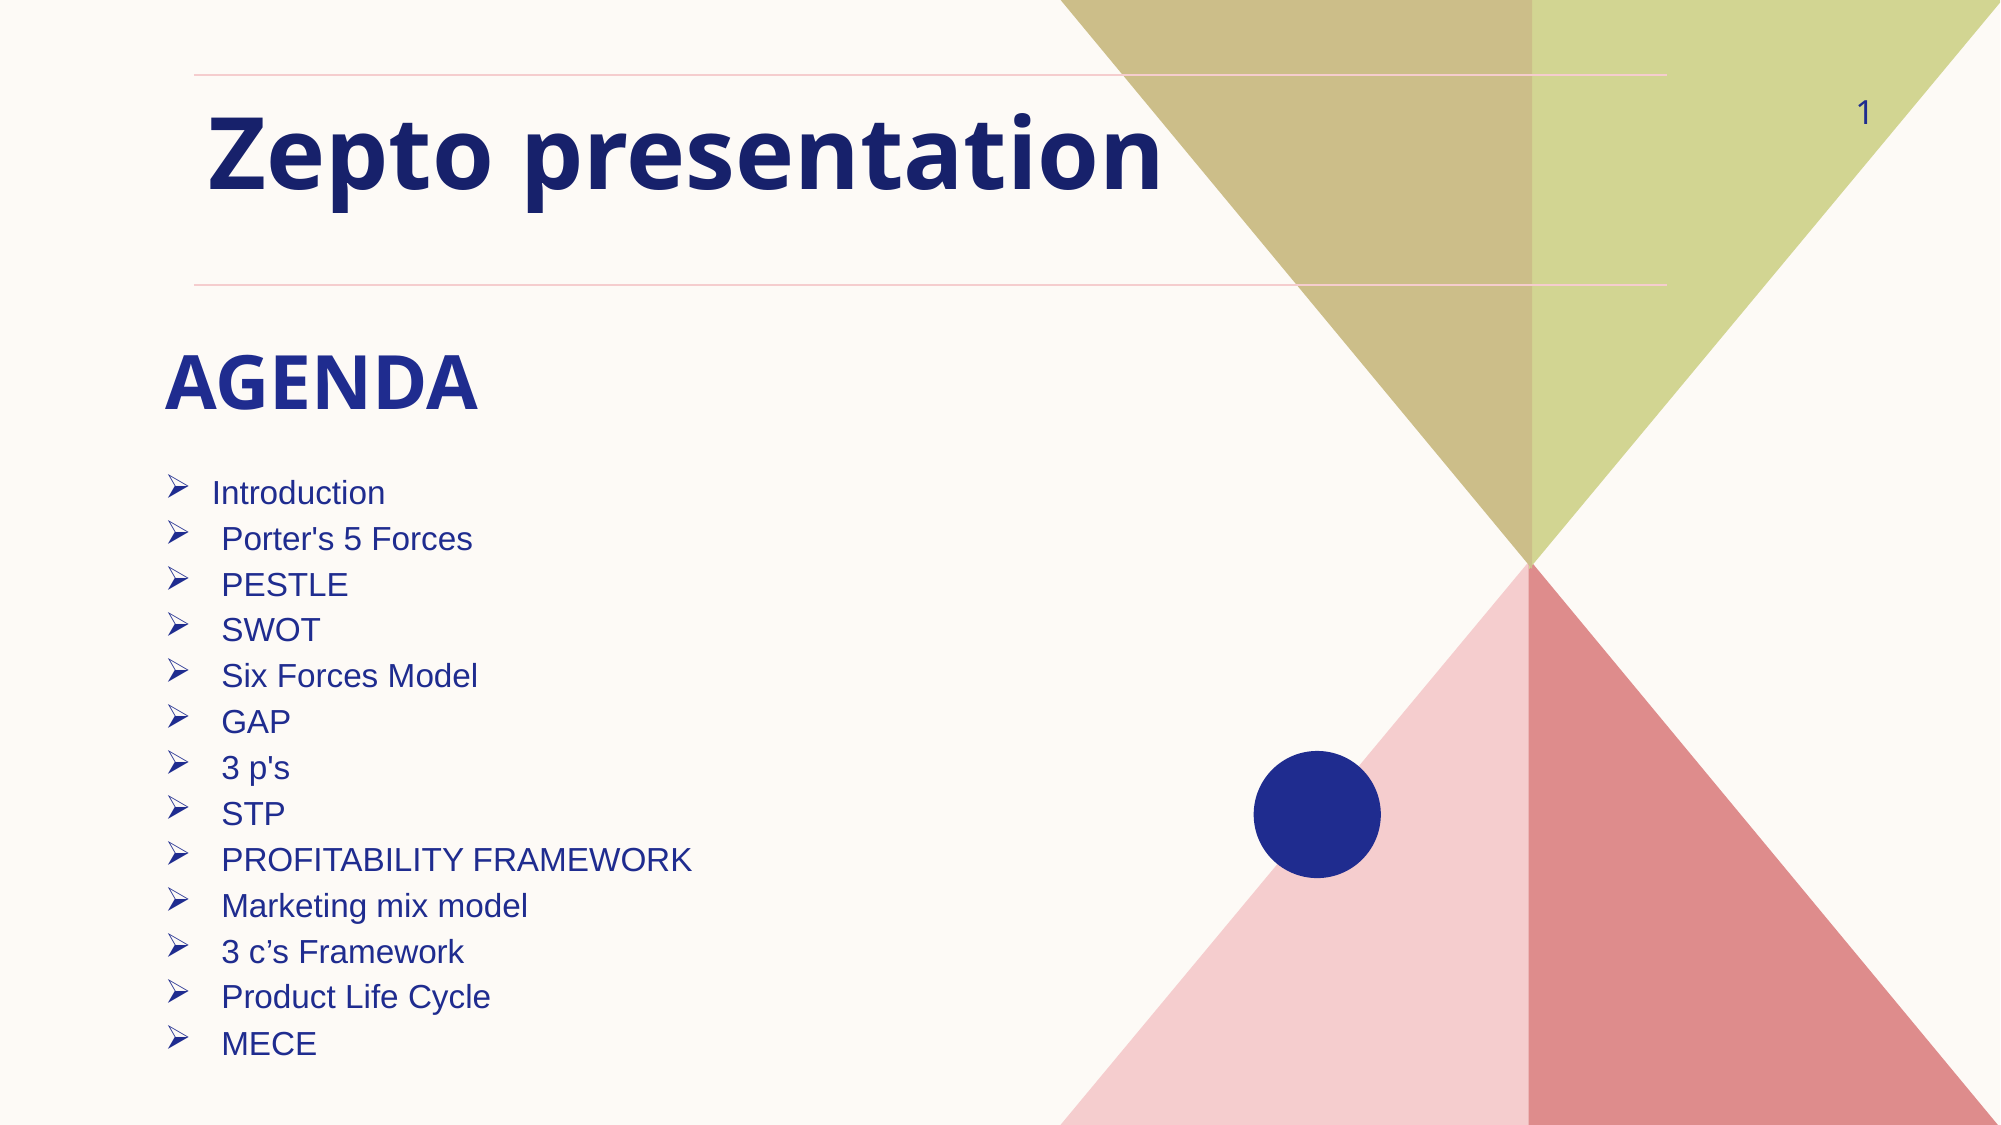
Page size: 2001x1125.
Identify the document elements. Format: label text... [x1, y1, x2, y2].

table_header Zepto presentation [194, 76, 1667, 284]
title agenda [150, 173, 1230, 425]
slide_number 1 [1699, 75, 1875, 153]
list Introduction Porter's 5 Forces PESTLE SWOT Six Forces Model GAP 3 p's STP PROFITABILITY FRAMEWORK Marketing mix model 3 c’s Framework Product Life Cycle MECE [150, 464, 1318, 1101]
